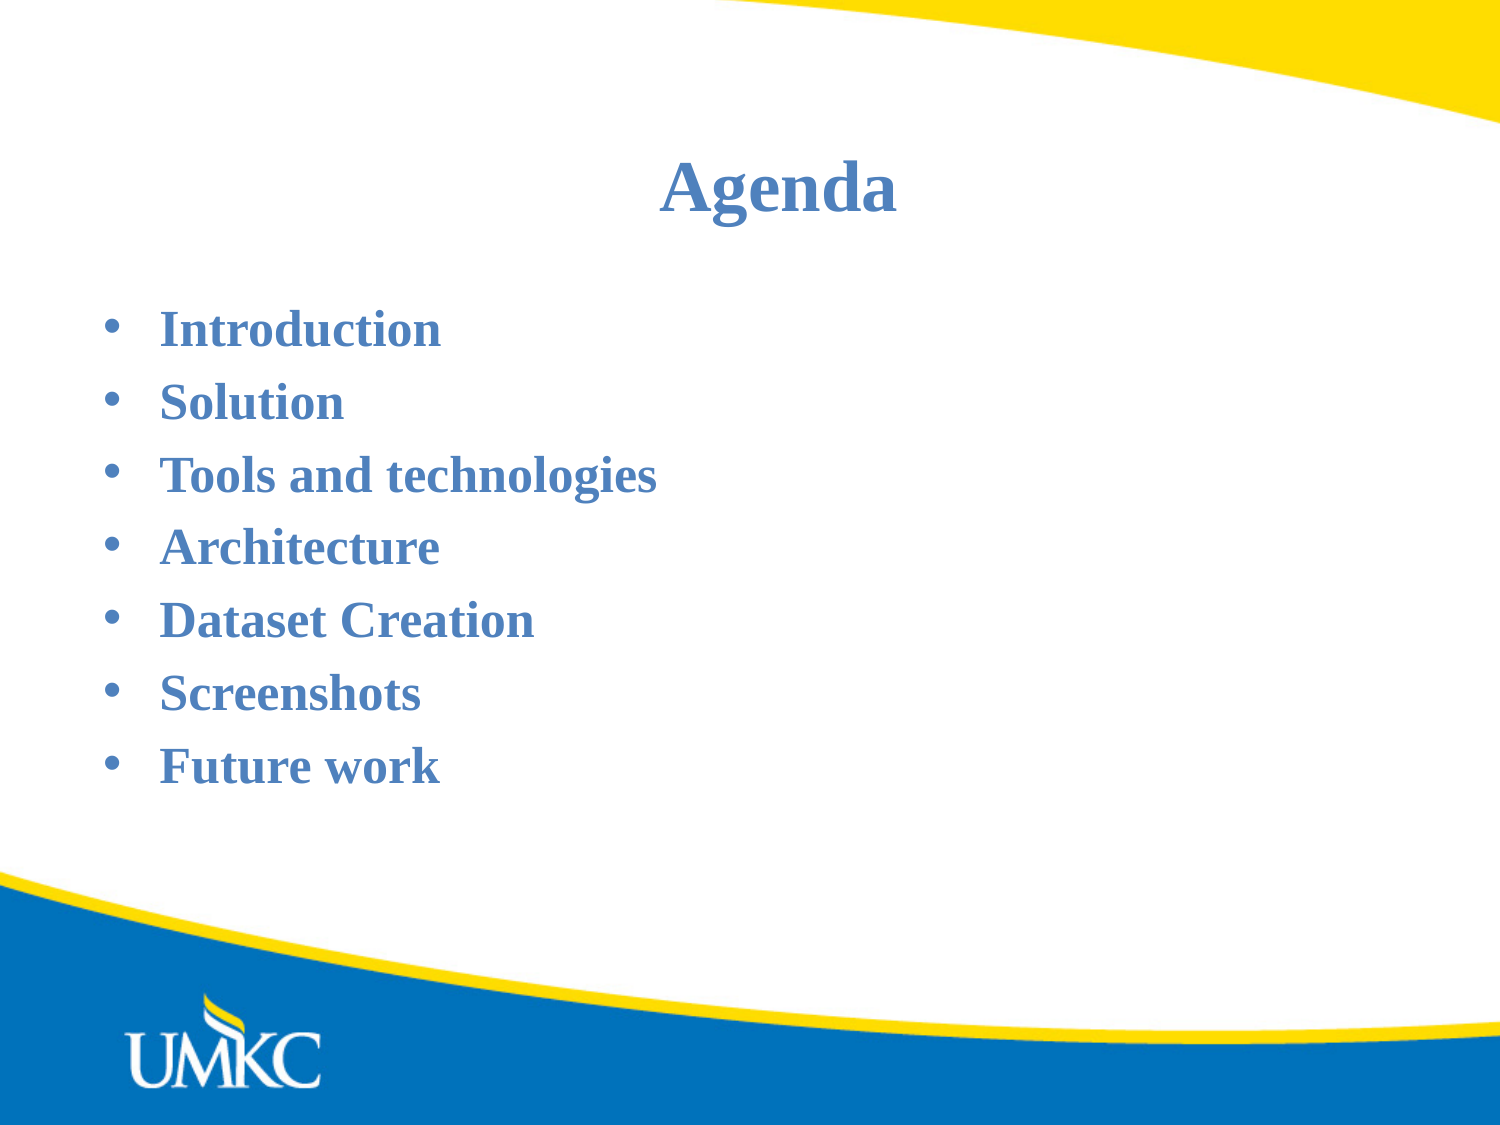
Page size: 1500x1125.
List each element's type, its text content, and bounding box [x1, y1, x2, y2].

list Agenda Introduction Solution Tools and technologies Architecture Dataset Creation Screenshots Future work [88, 130, 1438, 998]
picture [0, 0, 1500, 1125]
